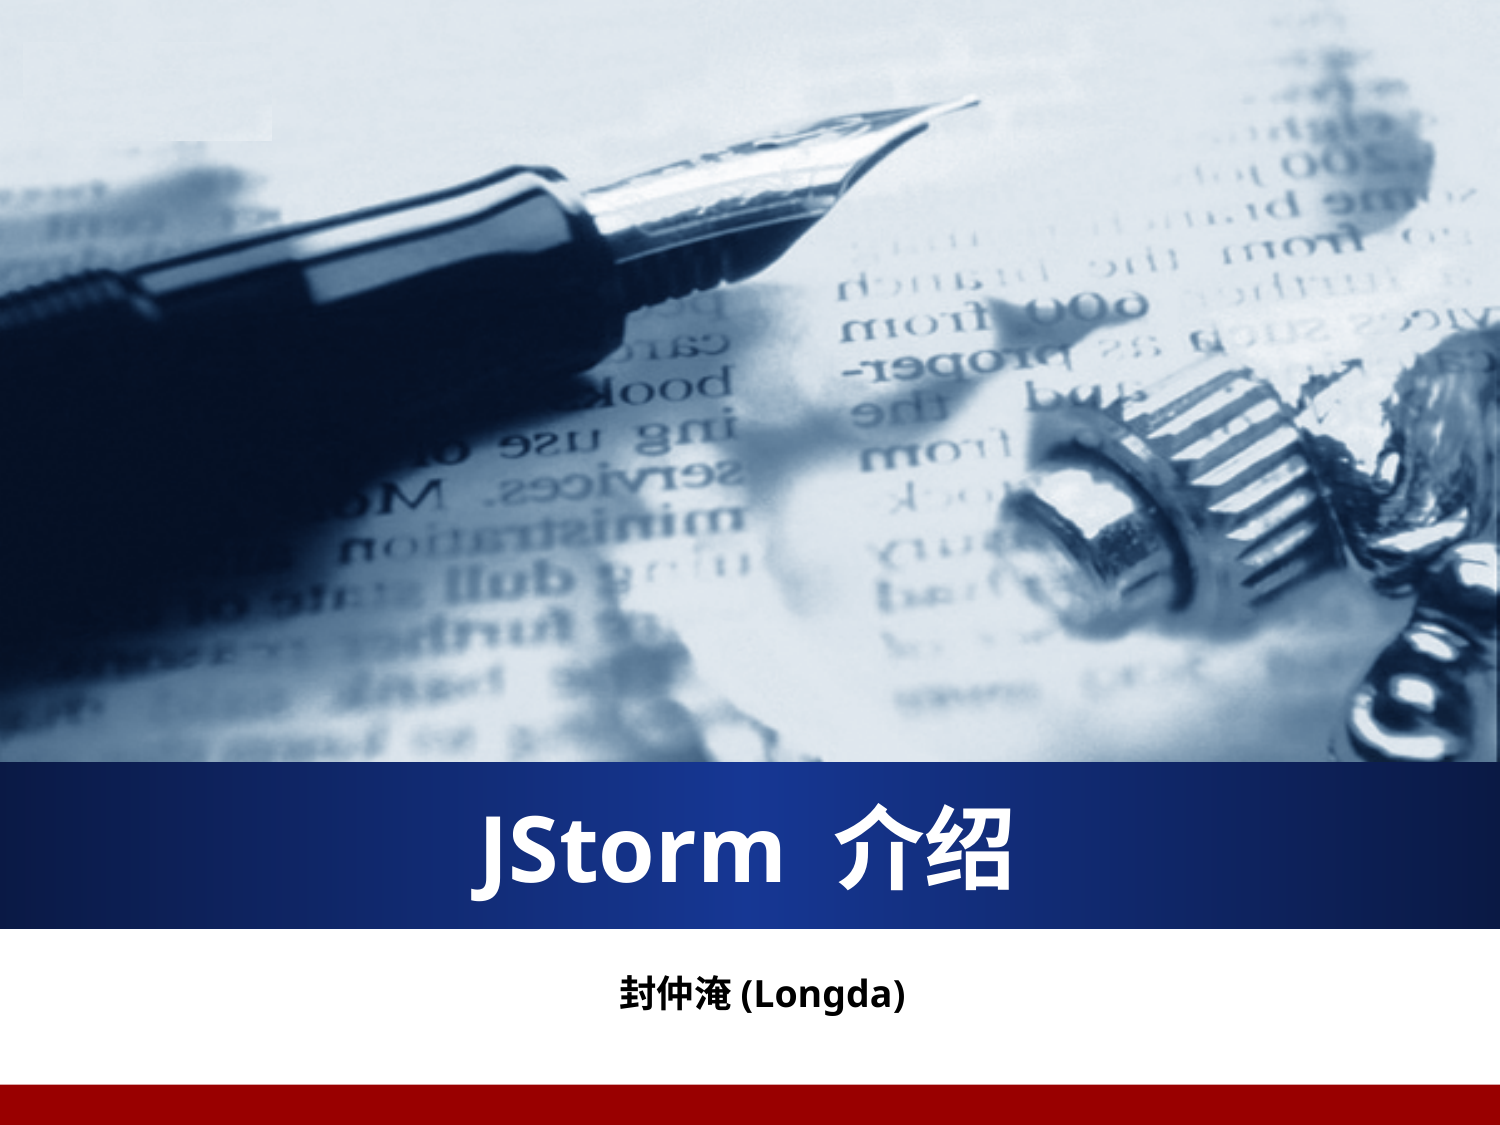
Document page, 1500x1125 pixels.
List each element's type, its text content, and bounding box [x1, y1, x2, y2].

picture [0, 0, 1500, 762]
title JStorm 介绍 [0, 762, 1500, 929]
subtitle 封仲淹(Longda) [225, 962, 1300, 1050]
